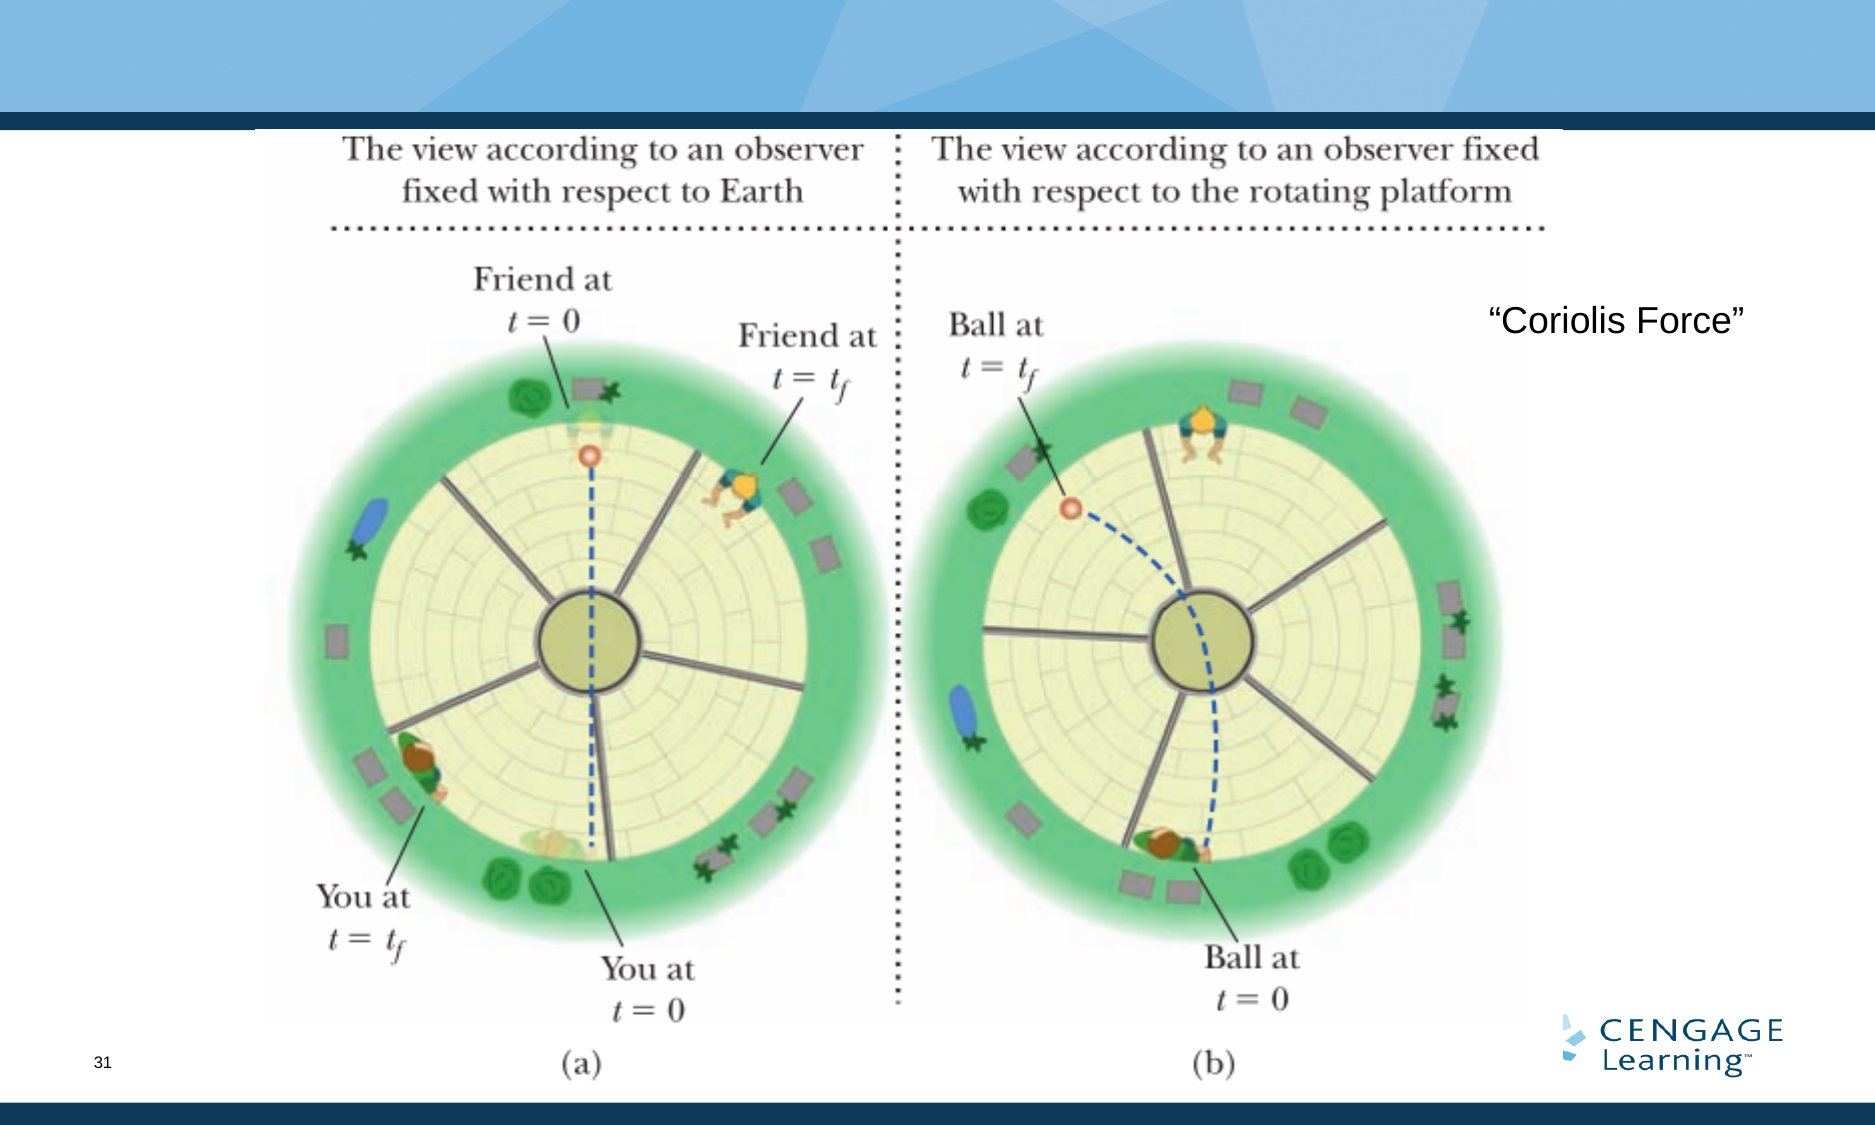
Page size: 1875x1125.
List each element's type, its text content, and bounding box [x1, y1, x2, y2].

text_box “Coriolis Force” [1568, 289, 1817, 349]
picture [0, 0, 1875, 112]
slide_number 31 [93, 1051, 141, 1090]
picture [255, 129, 1812, 1101]
